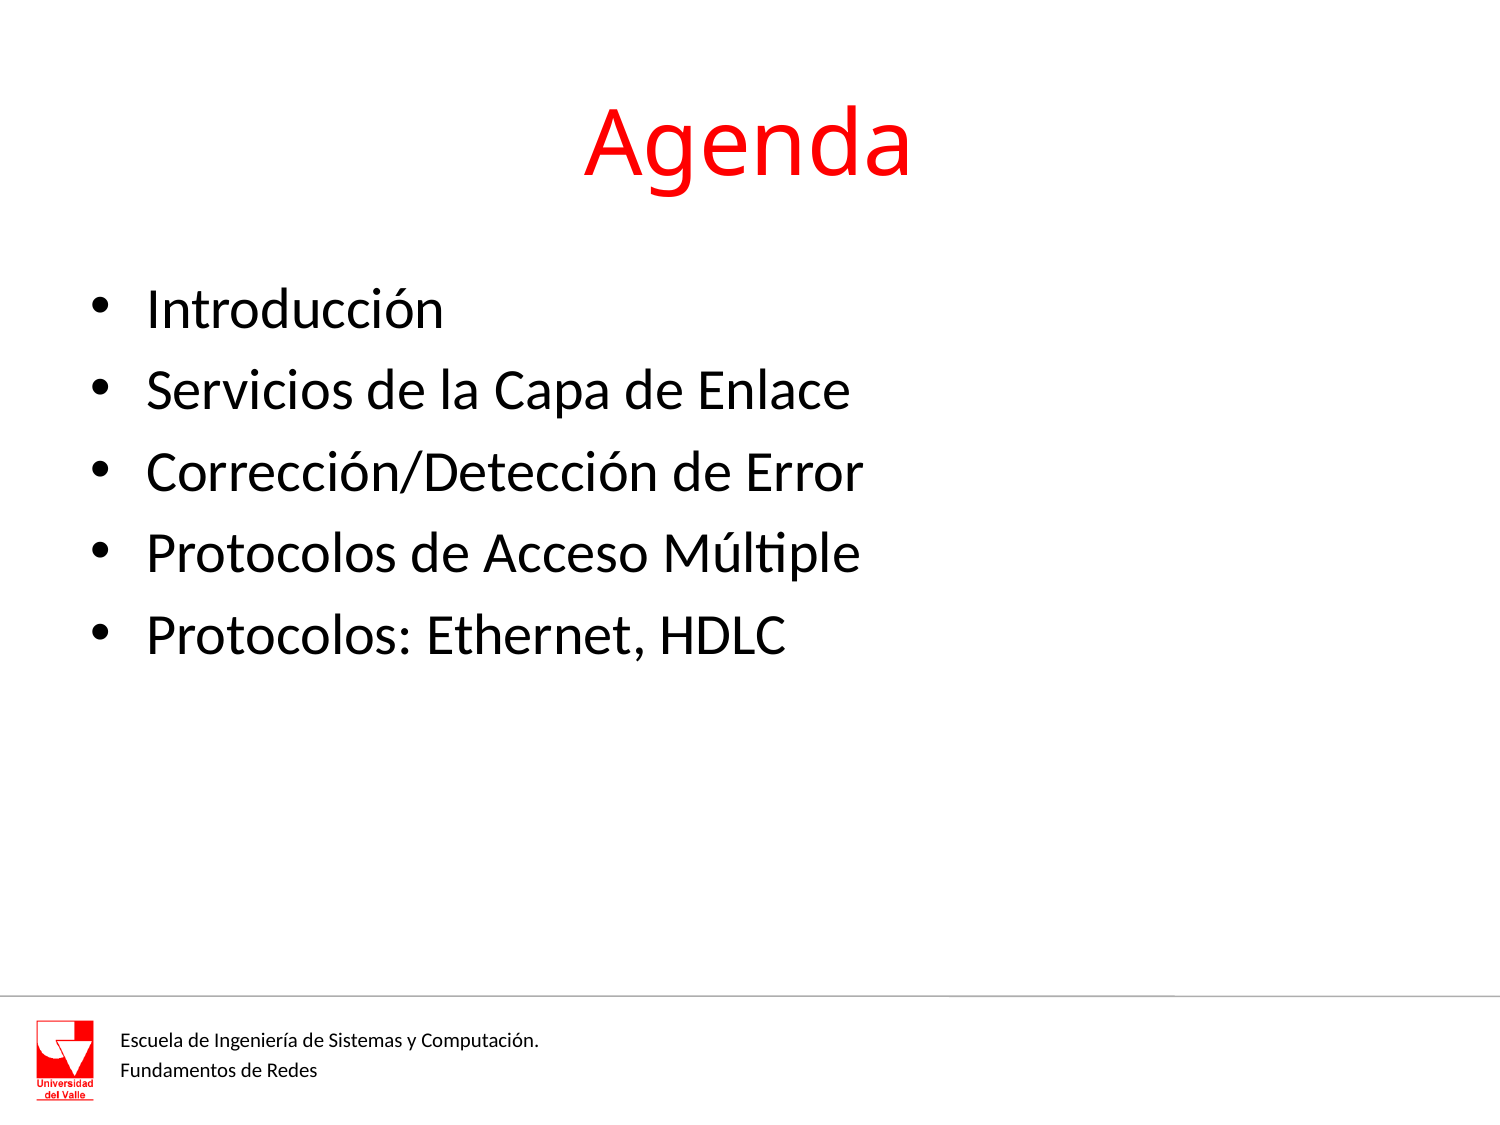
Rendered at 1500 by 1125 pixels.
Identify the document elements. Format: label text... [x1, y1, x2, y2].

list Introducción Servicios de la Capa de Enlace Corrección/Detección de Error Protocolos de Acceso Múltiple Protocolos: Ethernet, HDLC [75, 262, 1425, 994]
picture [35, 1019, 94, 1101]
title Agenda [75, 45, 1425, 233]
